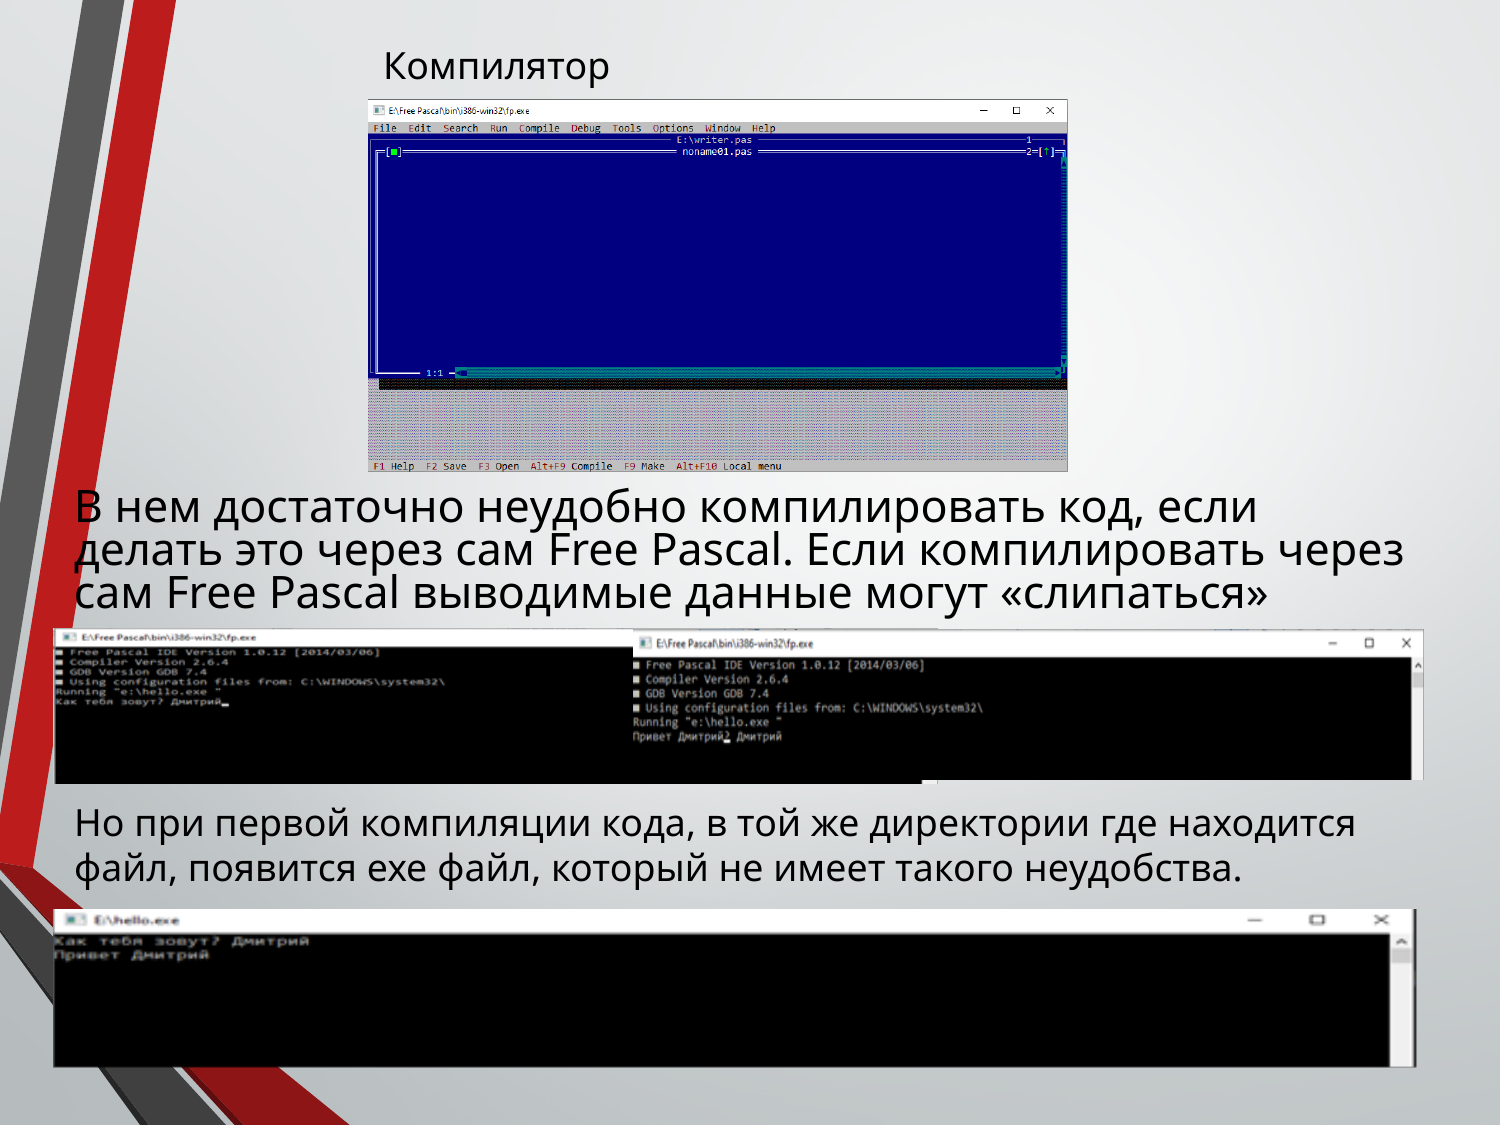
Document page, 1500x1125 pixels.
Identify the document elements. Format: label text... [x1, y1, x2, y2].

text_box Компилятор выглядит минималистично. [368, 34, 1132, 140]
text_box В нем достаточно неудобно компилировать код, если делать это через сам Free Pascal. Если компилировать через сам Free Pascal выводимые данные могут «слипаться» [58, 480, 1431, 668]
picture [53, 909, 1420, 1070]
picture [53, 628, 1425, 784]
text_box Но при первой компиляции кода, в той же директории где находится файл, появится exe файл, который не имеет такого неудобства. [59, 791, 1482, 897]
picture [368, 99, 1068, 472]
